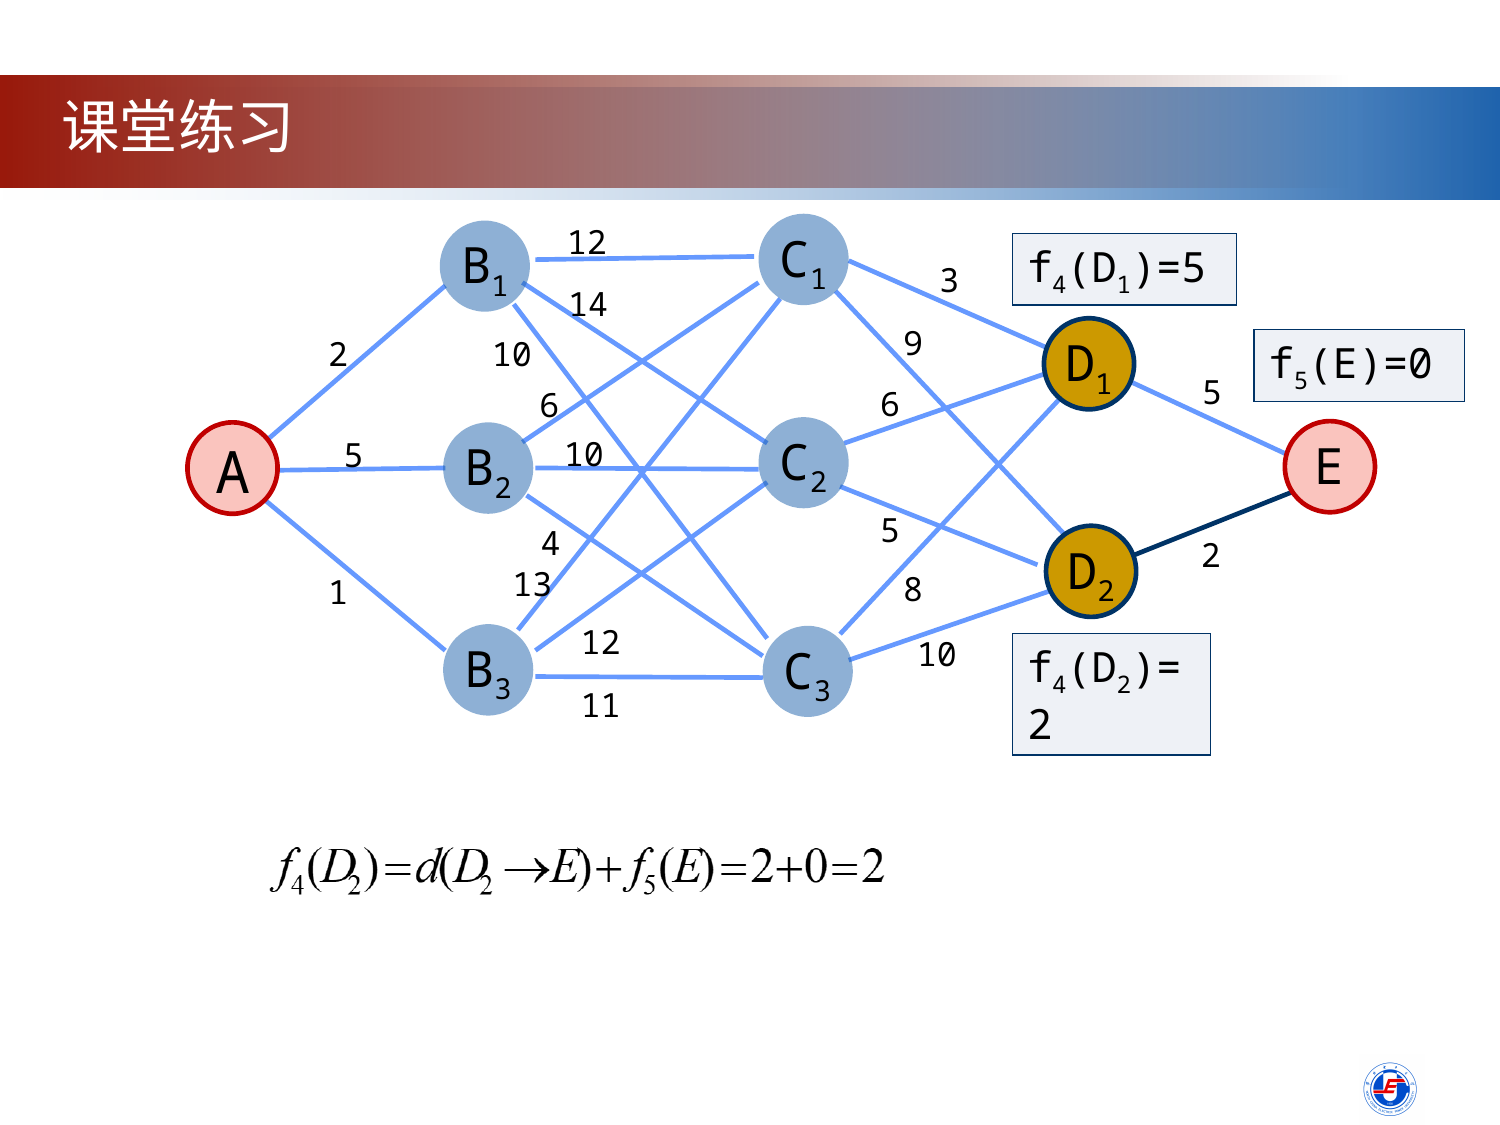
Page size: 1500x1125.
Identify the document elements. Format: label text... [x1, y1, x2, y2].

picture [260, 835, 893, 904]
text_box 课堂练习 [46, 83, 622, 168]
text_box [187, 213, 1465, 734]
picture [1359, 1054, 1425, 1125]
